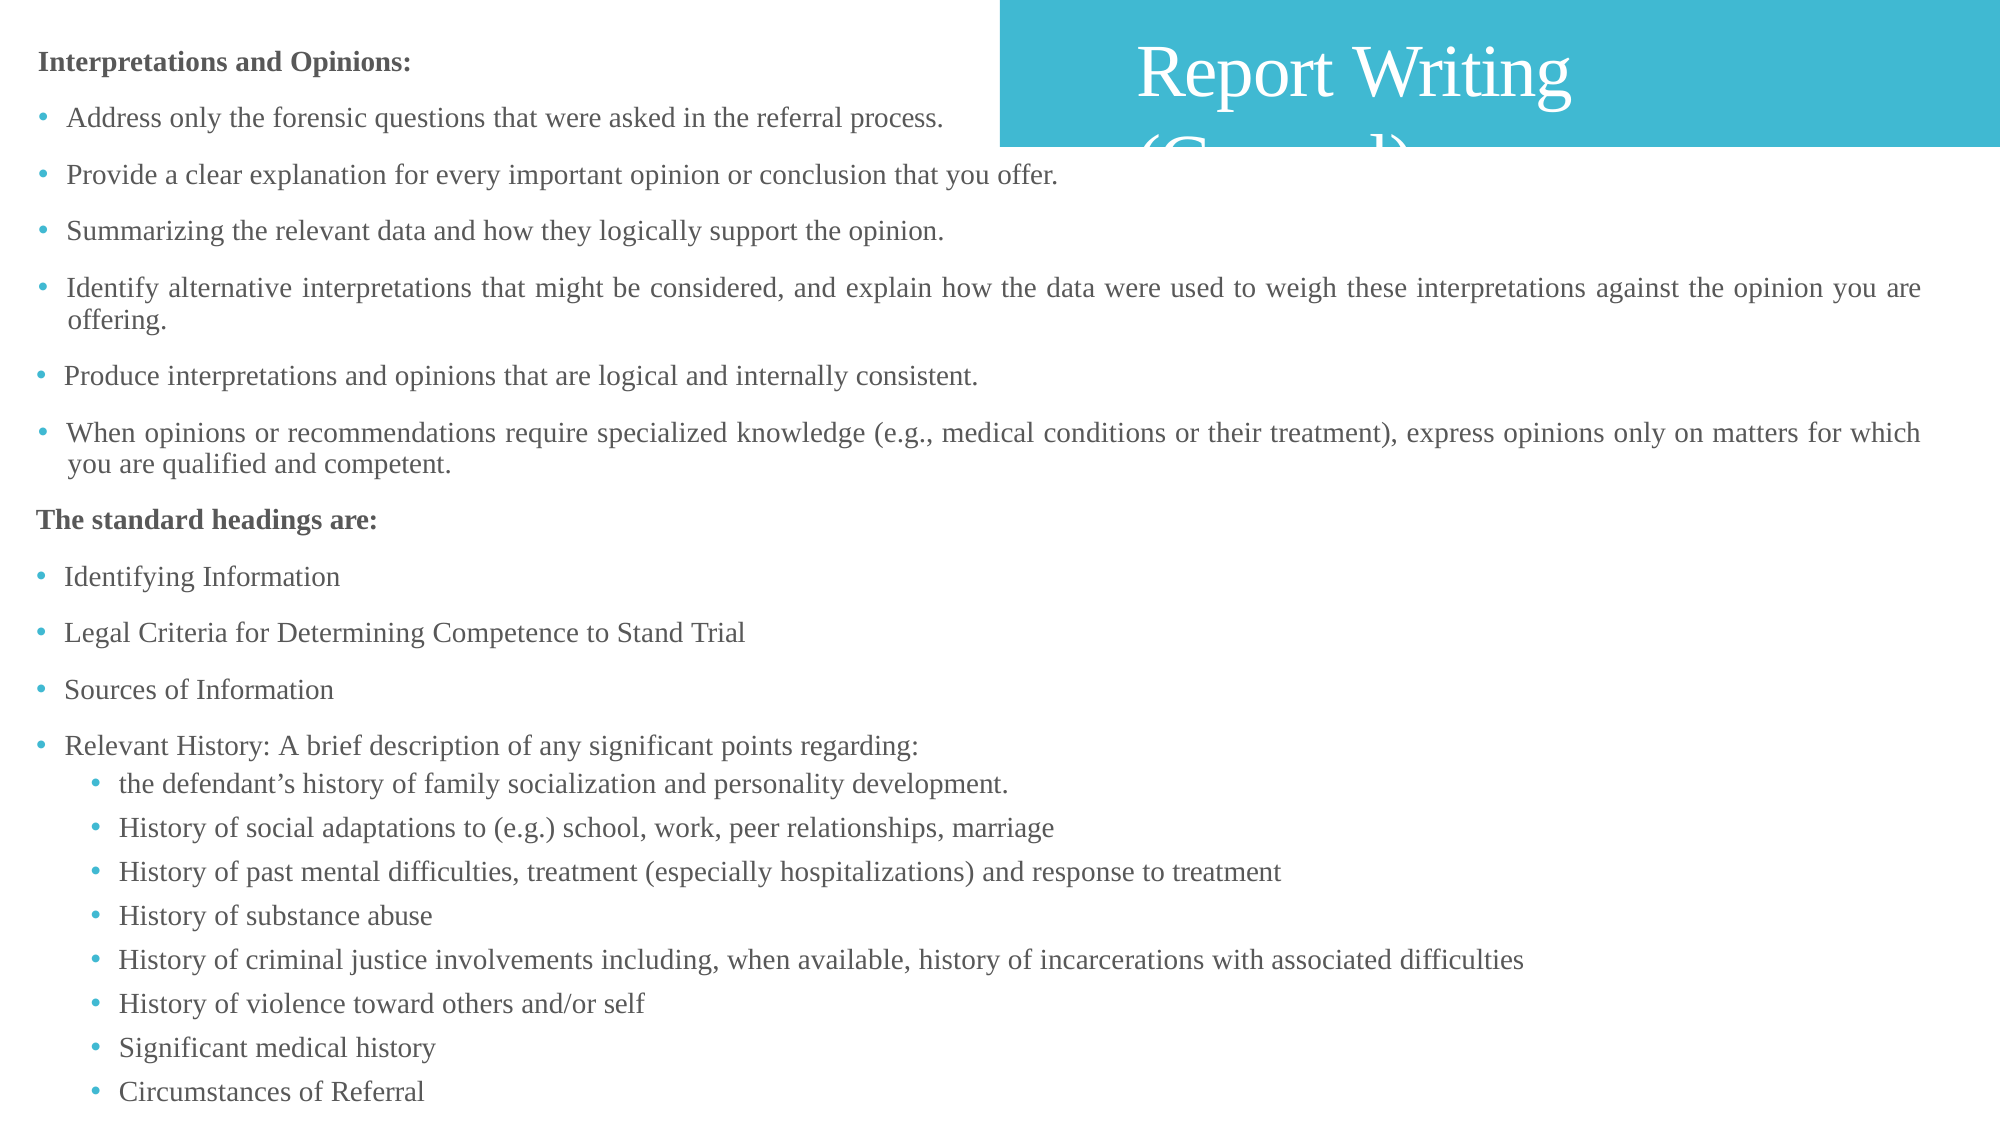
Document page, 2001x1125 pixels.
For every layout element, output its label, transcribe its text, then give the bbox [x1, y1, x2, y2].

title Report Writing (General) [1133, 19, 1868, 210]
text_box 🞄 Provide a clear explanation for every important opinion or conclusion that you offer. 🞄 Summarizing the relevant data and how they logically support the opinion. 🞄 Identify alternative interpretations that might be considered, and explain how the data were used to weigh these interpretations against the opinion you are offering. 🞄 Produce interpretations and opinions that are logical and internally consistent. 🞄 When opinions or recommendations require specialized knowledge (e.g., medical conditions or their treatment), express opinions only on matters for which you are qualified and competent. The standard headings are: 🞄 Identifying Information 🞄 Legal Criteria for Determining Competence to Stand Trial 🞄 Sources of Information 🞄 Relevant History: A brief description of any significant points regarding: 🞄 the defendant’s history of family socialization and personality development. 🞄 History of social adaptations to (e.g.) school, work, peer relationships, marriage 🞄 History of past mental difficulties, treatment (especially hospitalizations) and response to treatment 🞄 History of substance abuse 🞄 History of criminal justice involvements including, when available, history of incarcerations with associated difficulties 🞄 History of violence toward others and/or self 🞄 Significant medical history 🞄 Circumstances of Referral [35, 153, 1925, 1107]
text_box Interpretations and Opinions: 🞄 Address only the forensic questions that were asked in the referral process. [35, 39, 945, 134]
text_box [999, 0, 2000, 147]
